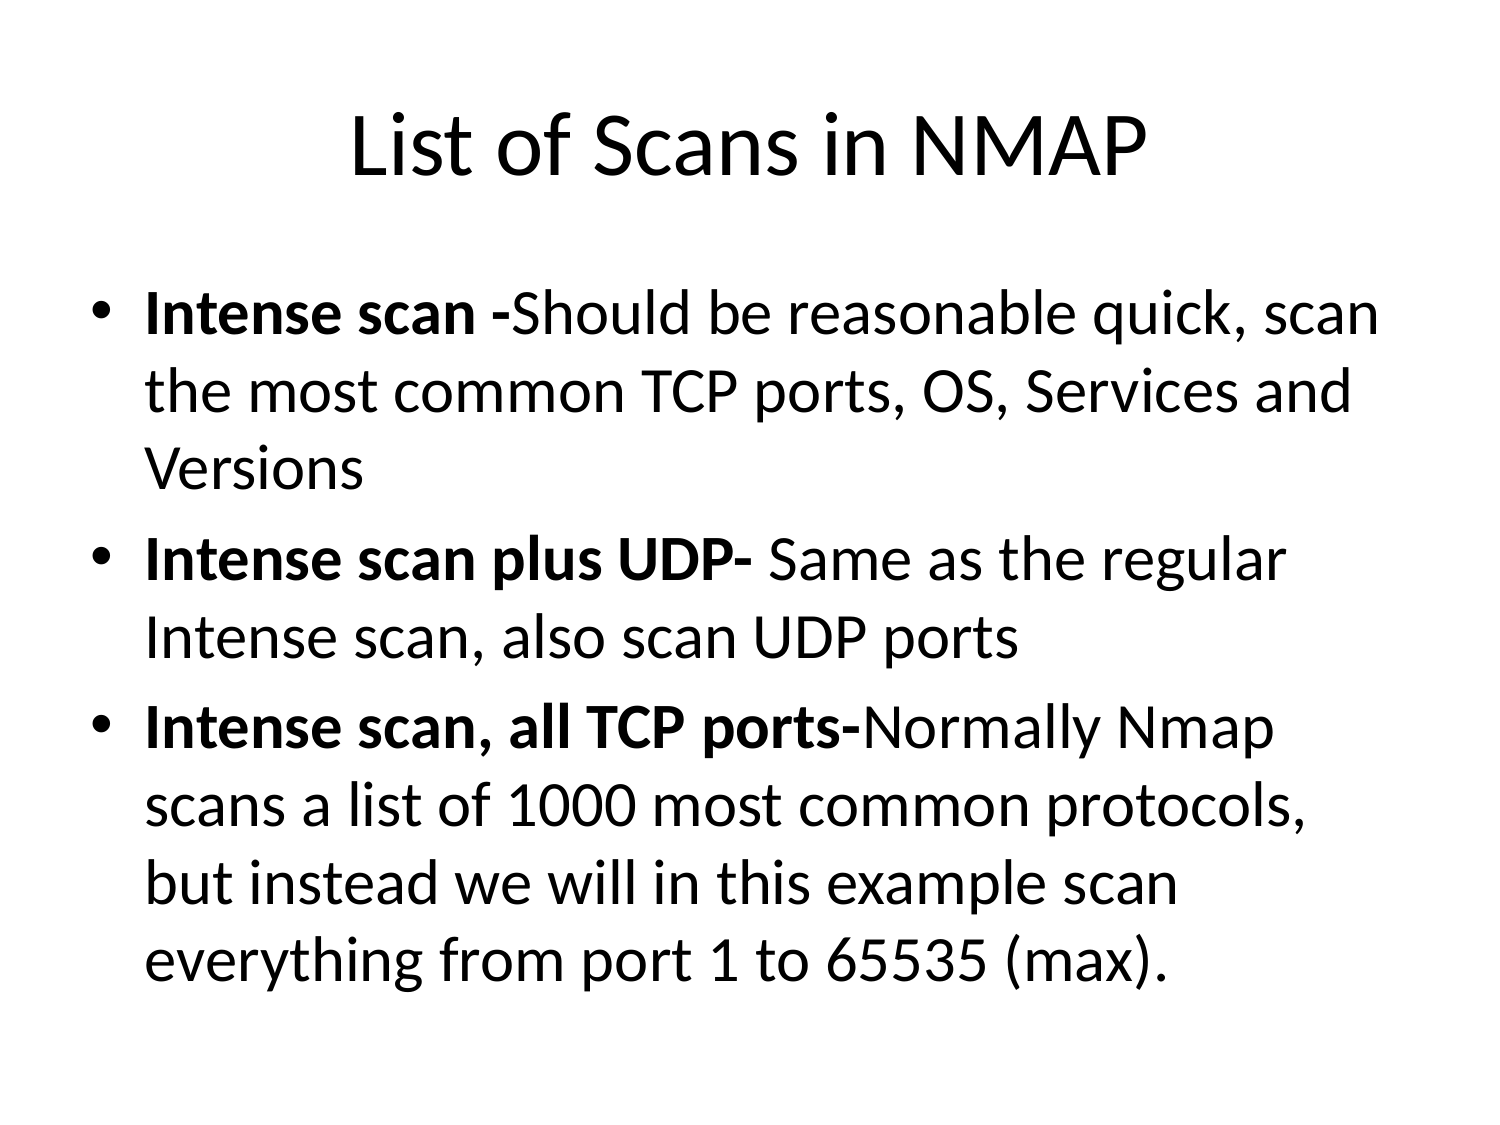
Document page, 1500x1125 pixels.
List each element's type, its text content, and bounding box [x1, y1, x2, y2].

title List of Scans in NMAP [75, 45, 1425, 233]
list Intense scan -Should be reasonable quick, scan the most common TCP ports, OS, Services and Versions Intense scan plus UDP- Same as the regular Intense scan, also scan UDP ports Intense scan, all TCP ports-Normally Nmap scans a list of 1000 most common protocols, but instead we will in this example scan everything from port 1 to 65535 (max). [75, 262, 1425, 1005]
